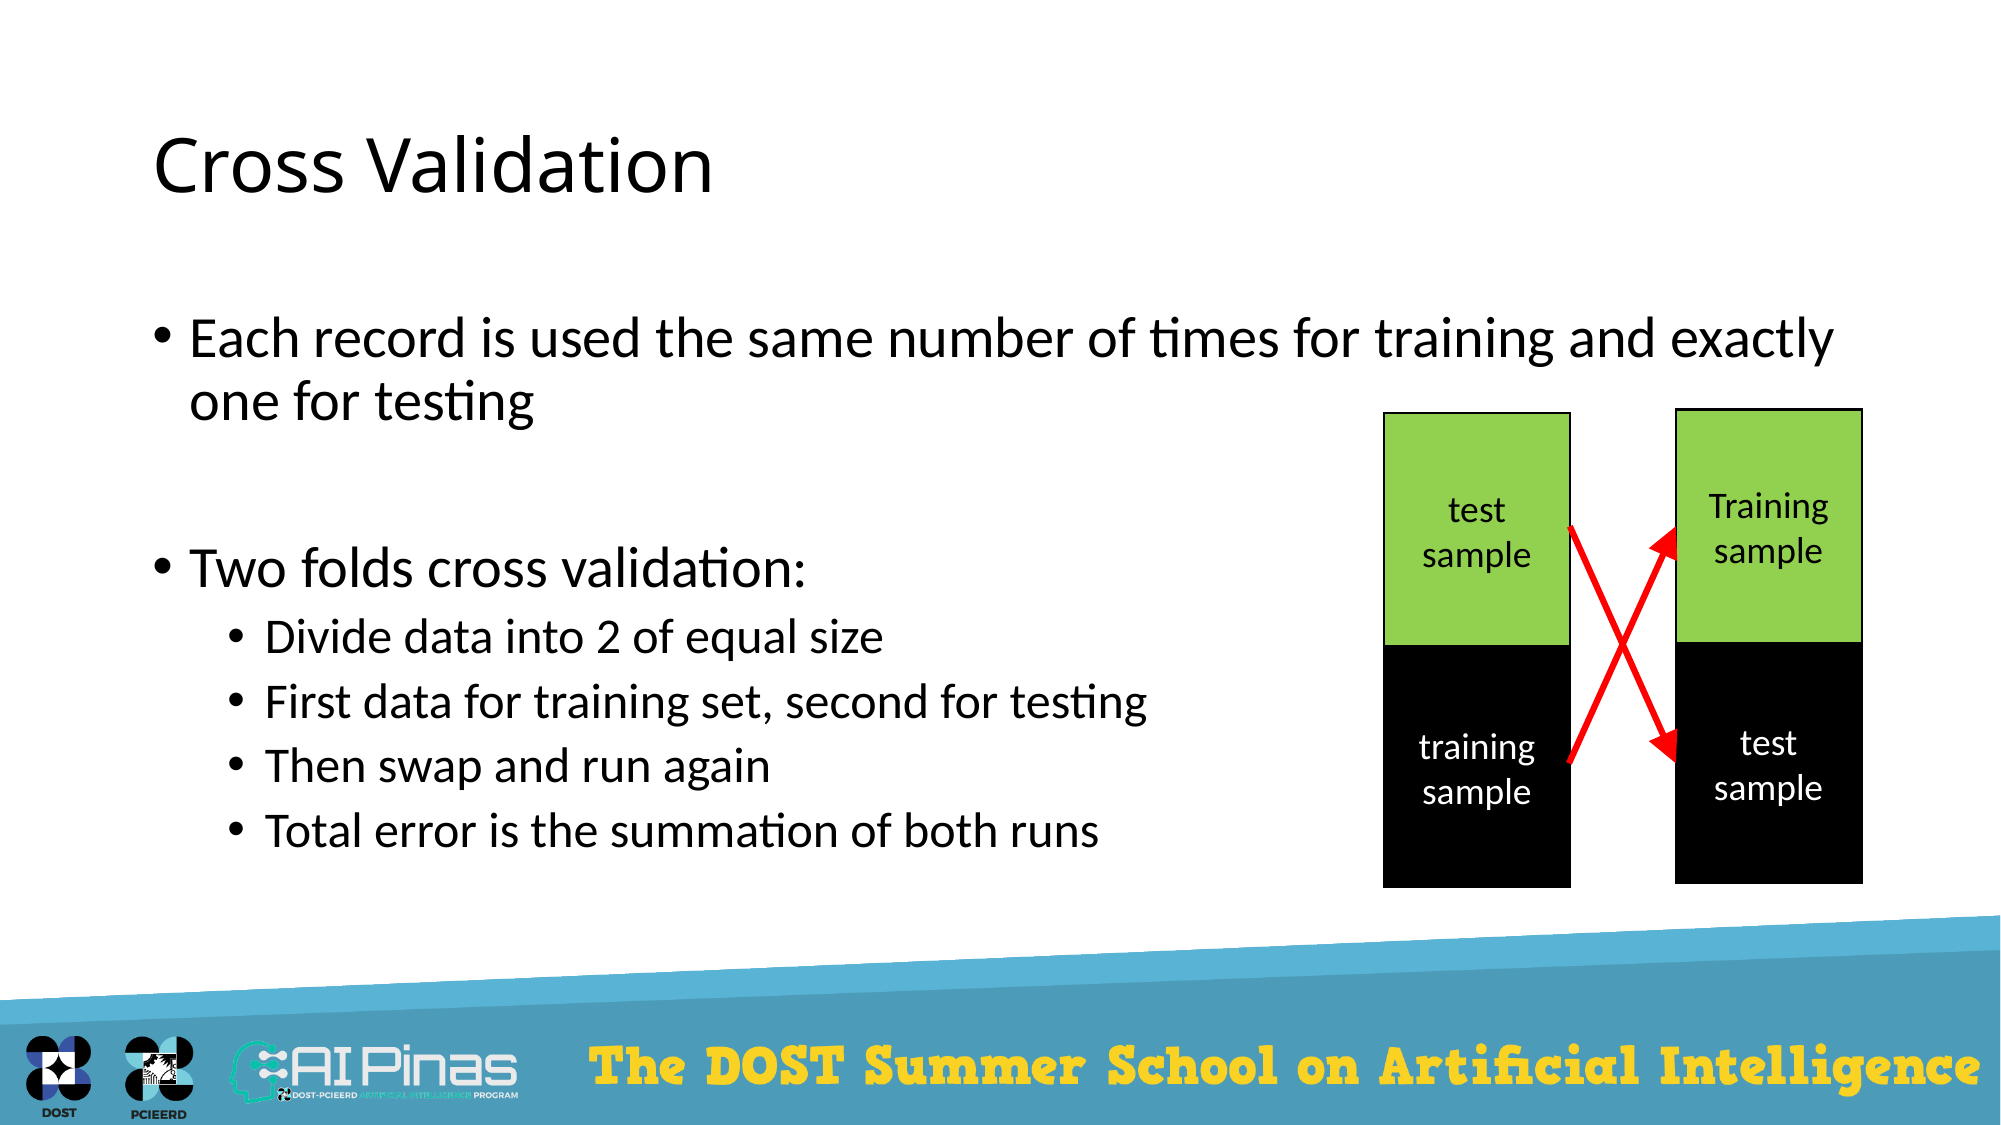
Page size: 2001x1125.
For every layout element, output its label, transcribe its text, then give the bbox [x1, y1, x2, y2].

picture [0, 0, 2001, 1125]
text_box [1675, 409, 1862, 884]
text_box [1569, 526, 1676, 764]
list Each record is used the same number of times for training and exactly one for testing Two folds cross validation: Divide data into 2 of equal size First data for training set, second for testing Then swap and run again Total error is the summation of both runs [137, 299, 1863, 1014]
title Cross Validation [137, 59, 1863, 278]
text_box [1383, 412, 1570, 887]
